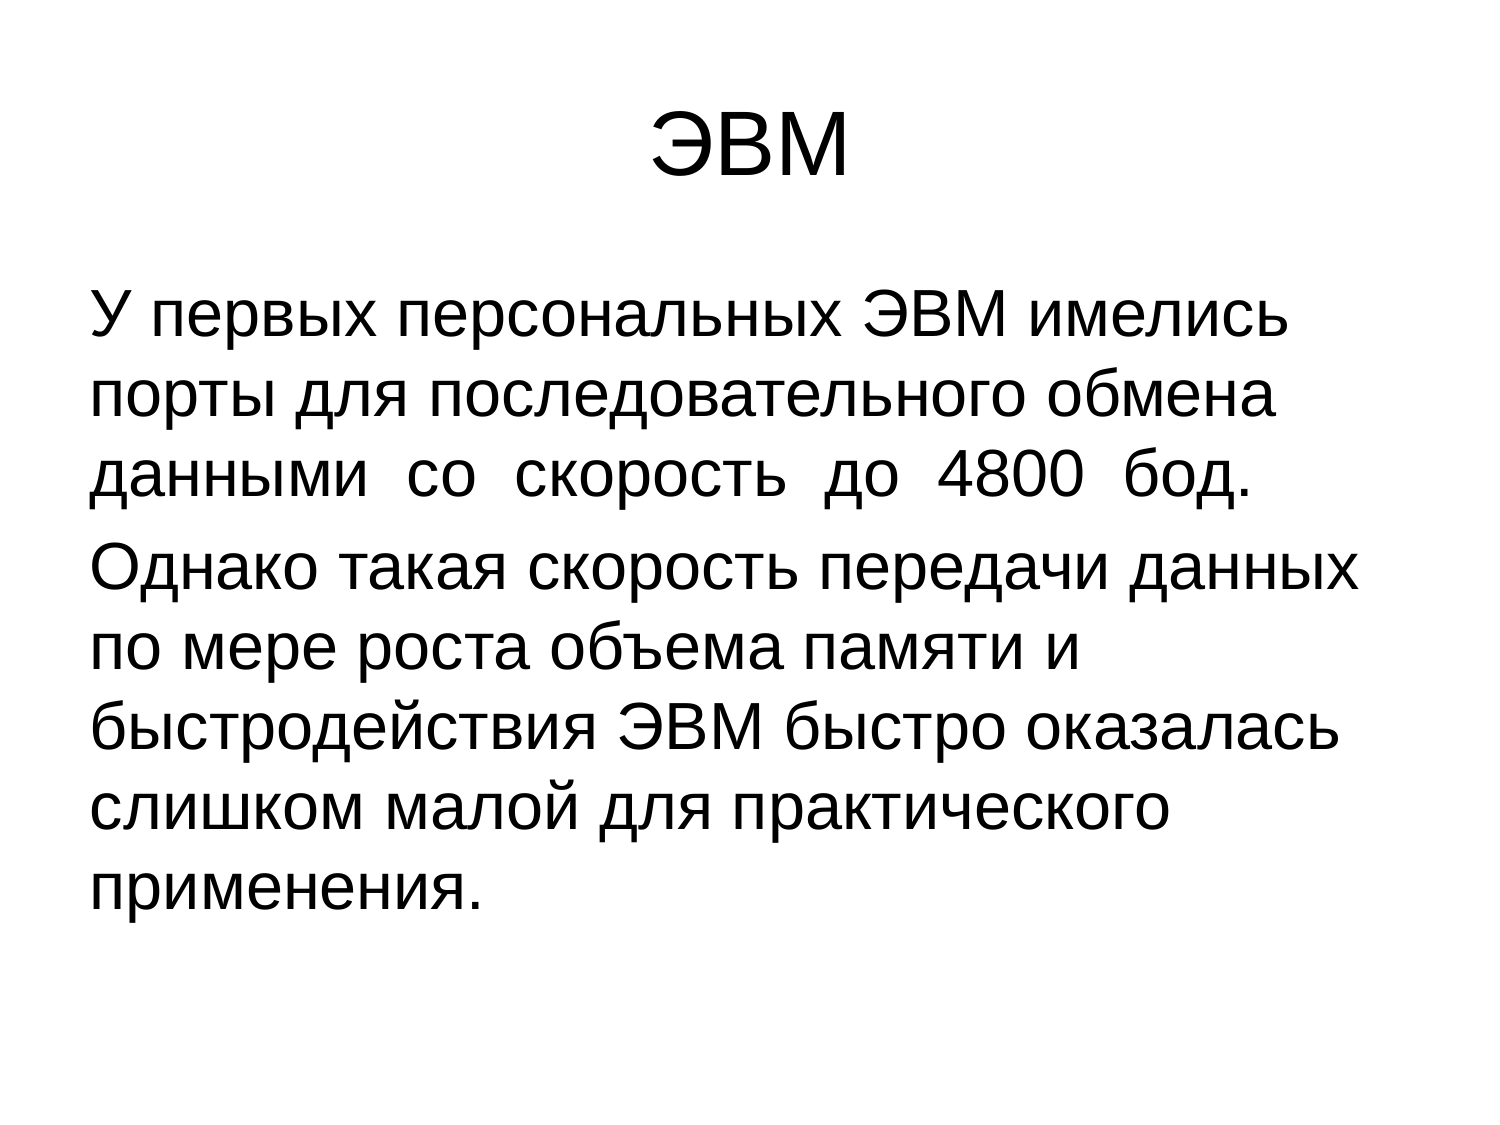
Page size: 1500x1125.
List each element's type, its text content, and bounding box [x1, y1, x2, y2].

list У первых персональных ЭВМ имелись порты для последовательного обмена данными со скорость до 4800 бод. Однако такая скорость передачи данных по мере роста объема памяти и быстродействия ЭВМ быстро оказалась слишком малой для практического применения. [74, 262, 1426, 1006]
title ЭВМ [74, 44, 1426, 233]
